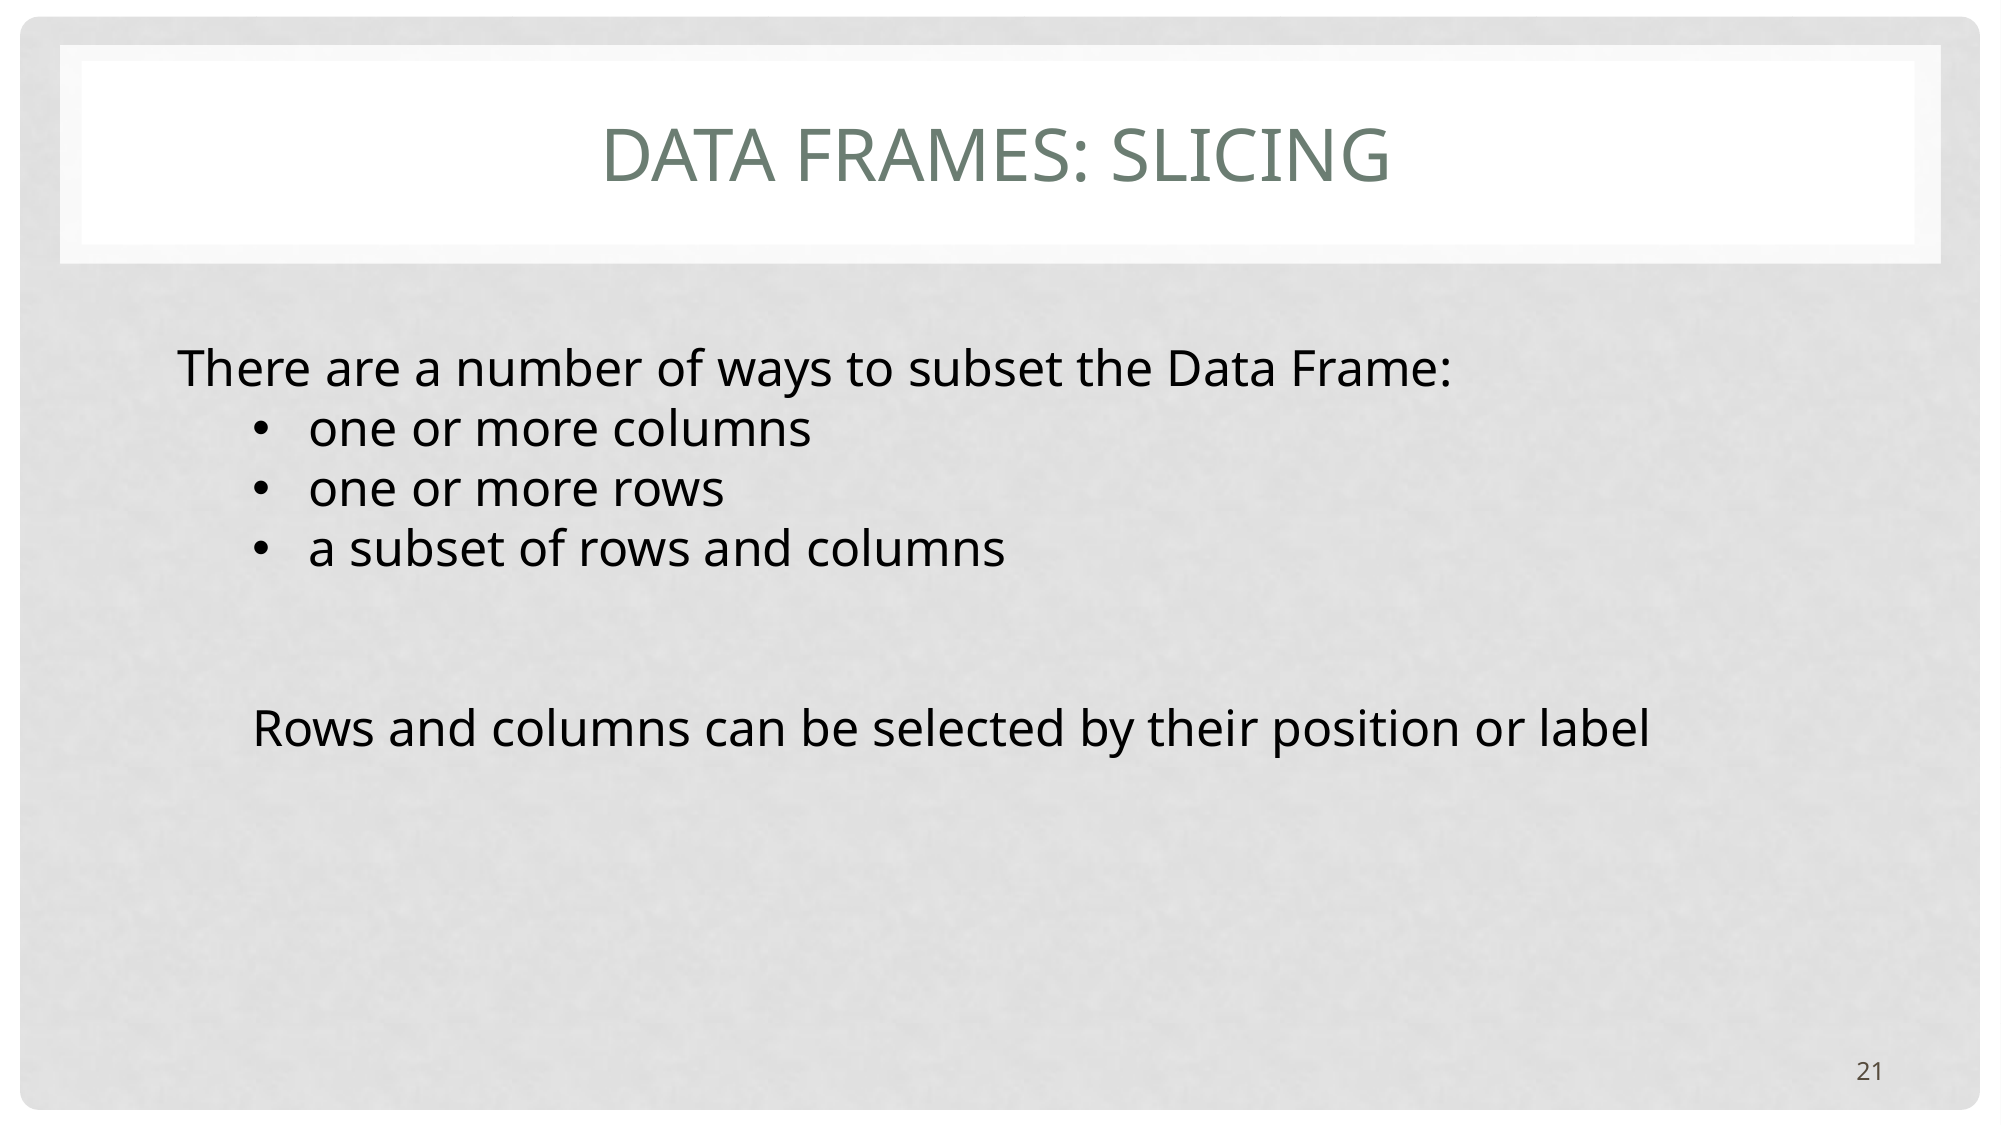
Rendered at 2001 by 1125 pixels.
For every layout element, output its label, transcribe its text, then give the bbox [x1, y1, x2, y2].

title Data Frames: Slicing [93, 66, 1900, 238]
slide_number 21 [1433, 1042, 1900, 1103]
text_box There are a number of ways to subset the Data Frame: one or more columns one or more rows a subset of rows and columns Rows and columns can be selected by their position or label [162, 329, 1872, 765]
